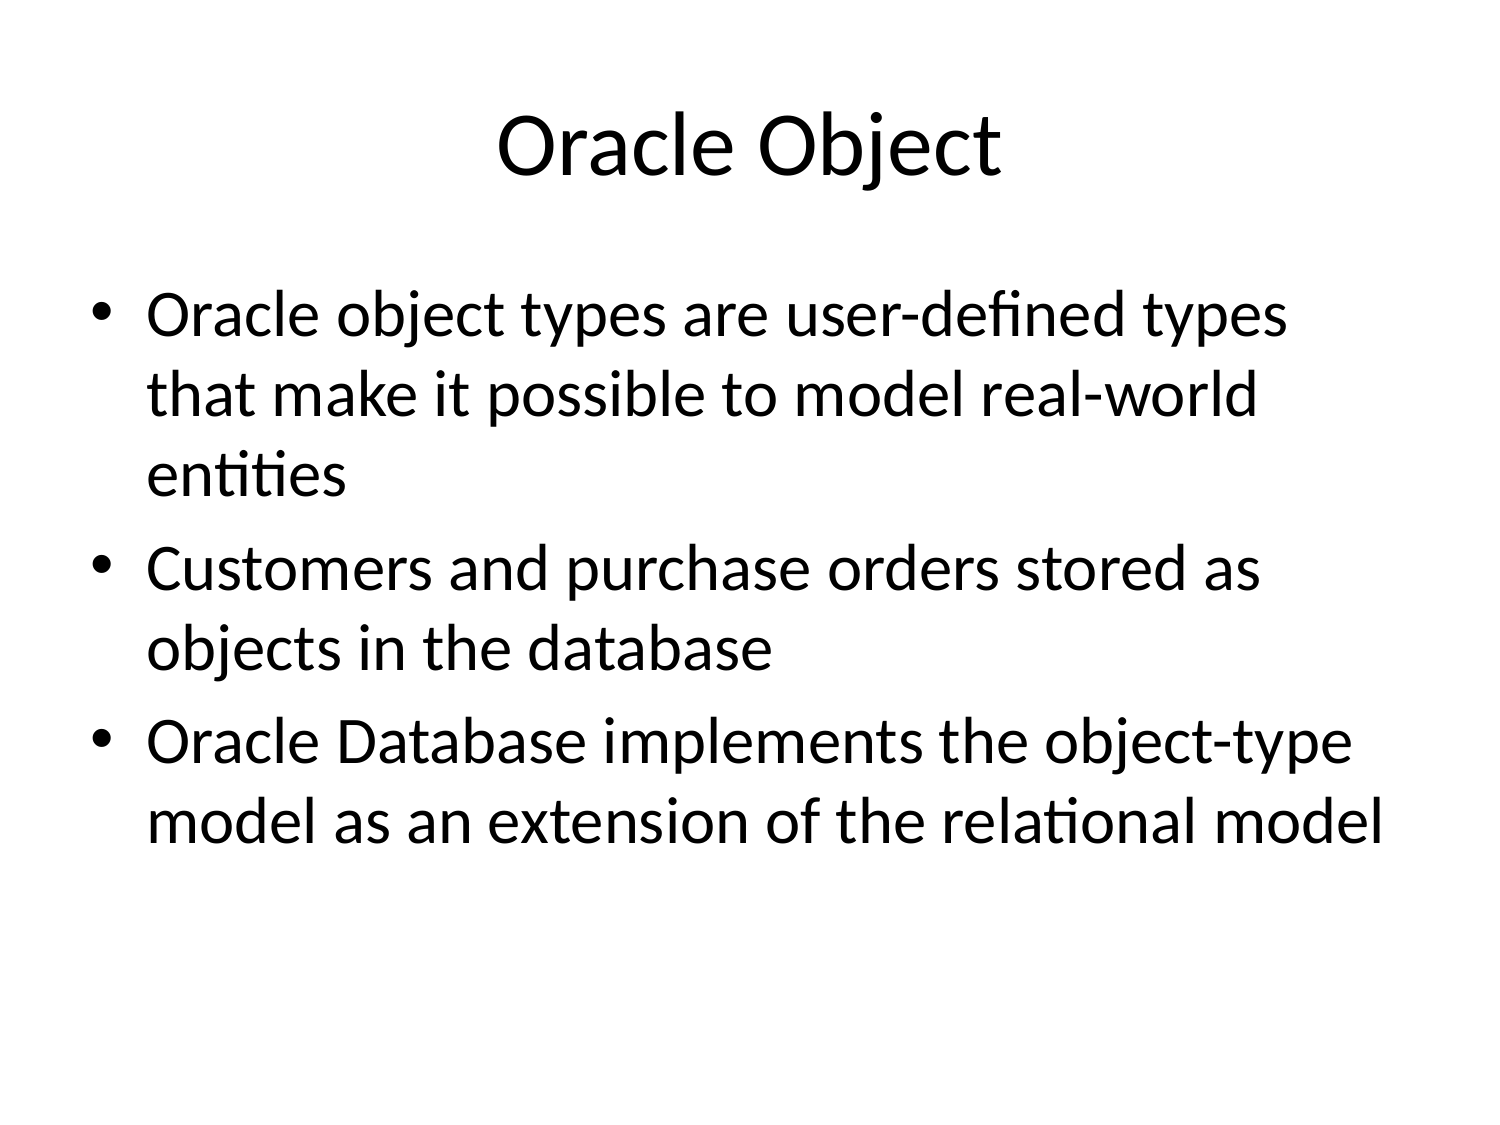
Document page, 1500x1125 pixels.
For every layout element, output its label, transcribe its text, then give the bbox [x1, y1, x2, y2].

title Oracle Object [75, 45, 1425, 233]
list Oracle object types are user-defined types that make it possible to model real-world entities Customers and purchase orders stored as objects in the database Oracle Database implements the object-type model as an extension of the relational model [75, 262, 1425, 1005]
